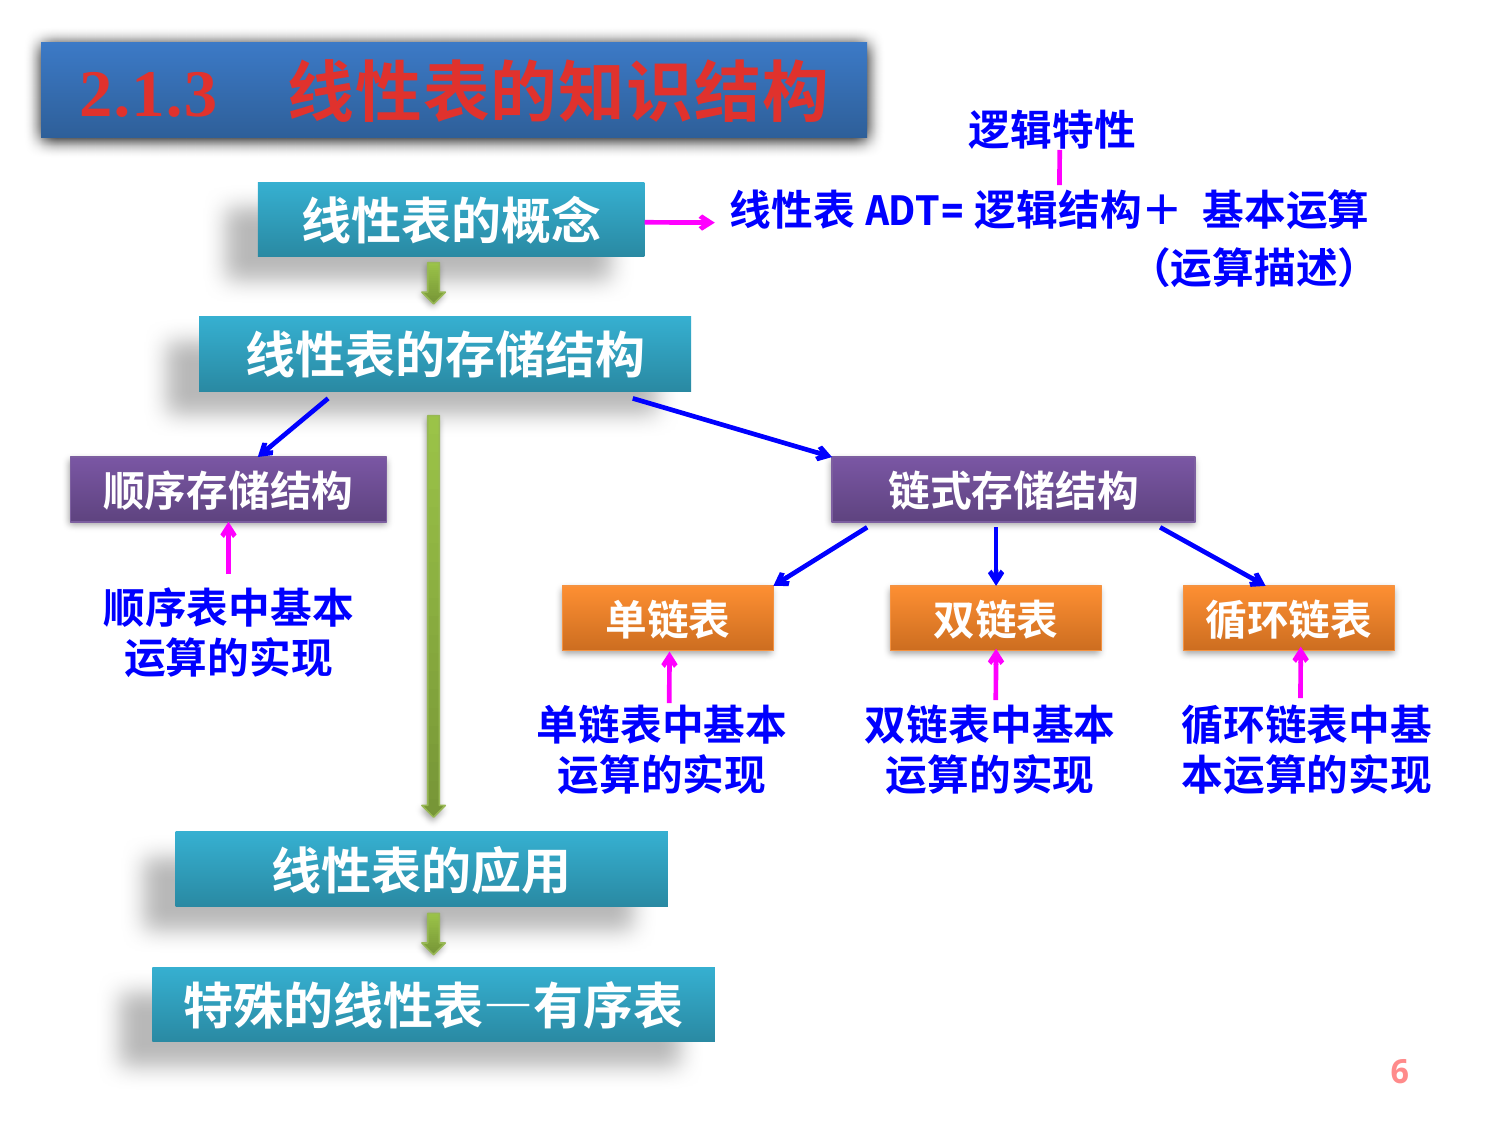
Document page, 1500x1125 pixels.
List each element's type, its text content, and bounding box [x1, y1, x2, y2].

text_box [152, 913, 716, 1044]
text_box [515, 527, 841, 808]
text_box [1159, 527, 1454, 808]
text_box 线性表的概念 [257, 181, 645, 257]
text_box [421, 261, 447, 305]
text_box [70, 398, 387, 691]
text_box 2.1.3 线性表的知识结构 [40, 42, 868, 138]
slide_number 6 [1074, 1042, 1425, 1103]
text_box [714, 96, 1430, 343]
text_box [175, 415, 669, 908]
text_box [632, 398, 1196, 523]
text_box 线性表的存储结构 [198, 316, 692, 392]
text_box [843, 527, 1137, 808]
